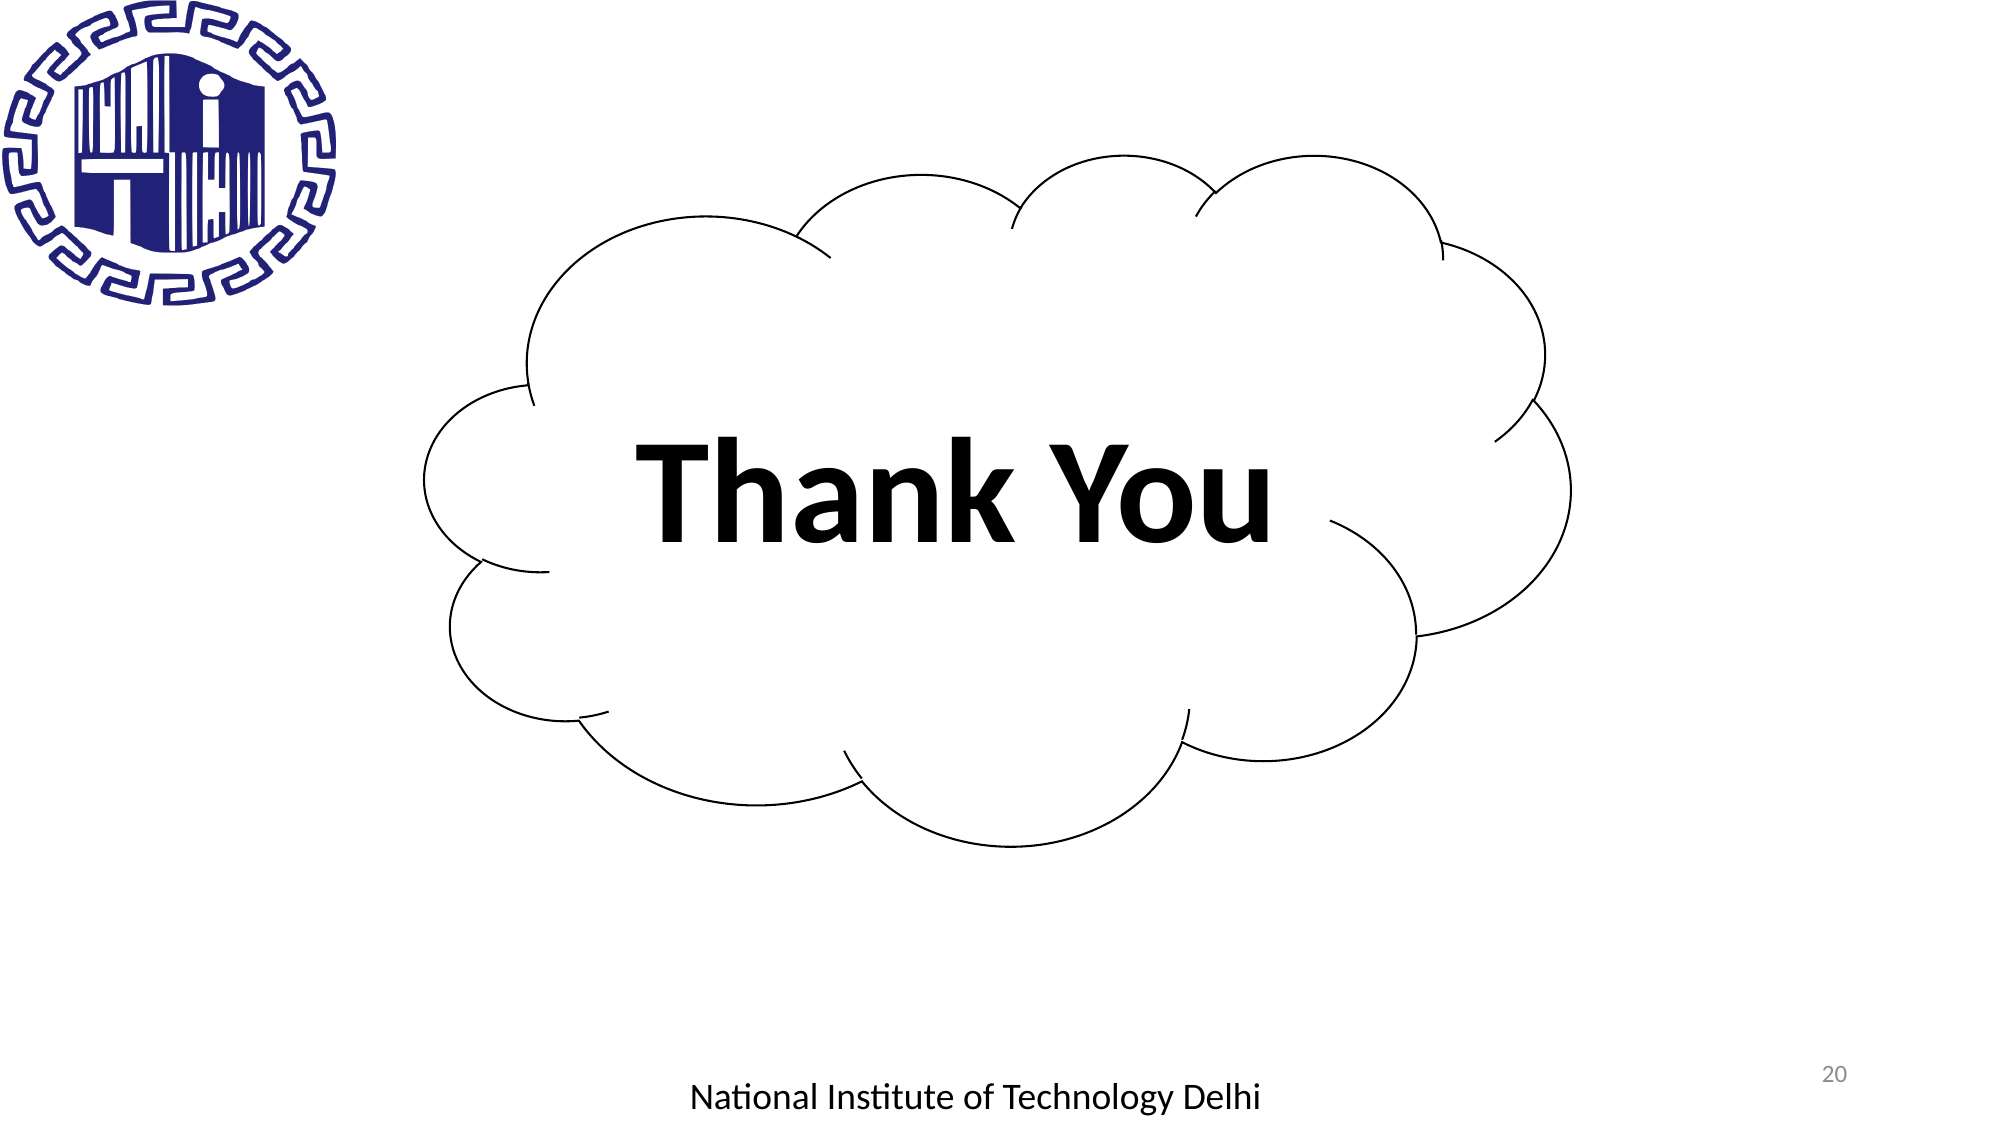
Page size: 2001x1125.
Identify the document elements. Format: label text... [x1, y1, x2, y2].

text_box Thank You [422, 154, 1572, 848]
slide_number 20 [1412, 1042, 1863, 1103]
text_box National Institute of Technology Delhi [674, 1064, 1321, 1125]
picture [0, 0, 337, 307]
